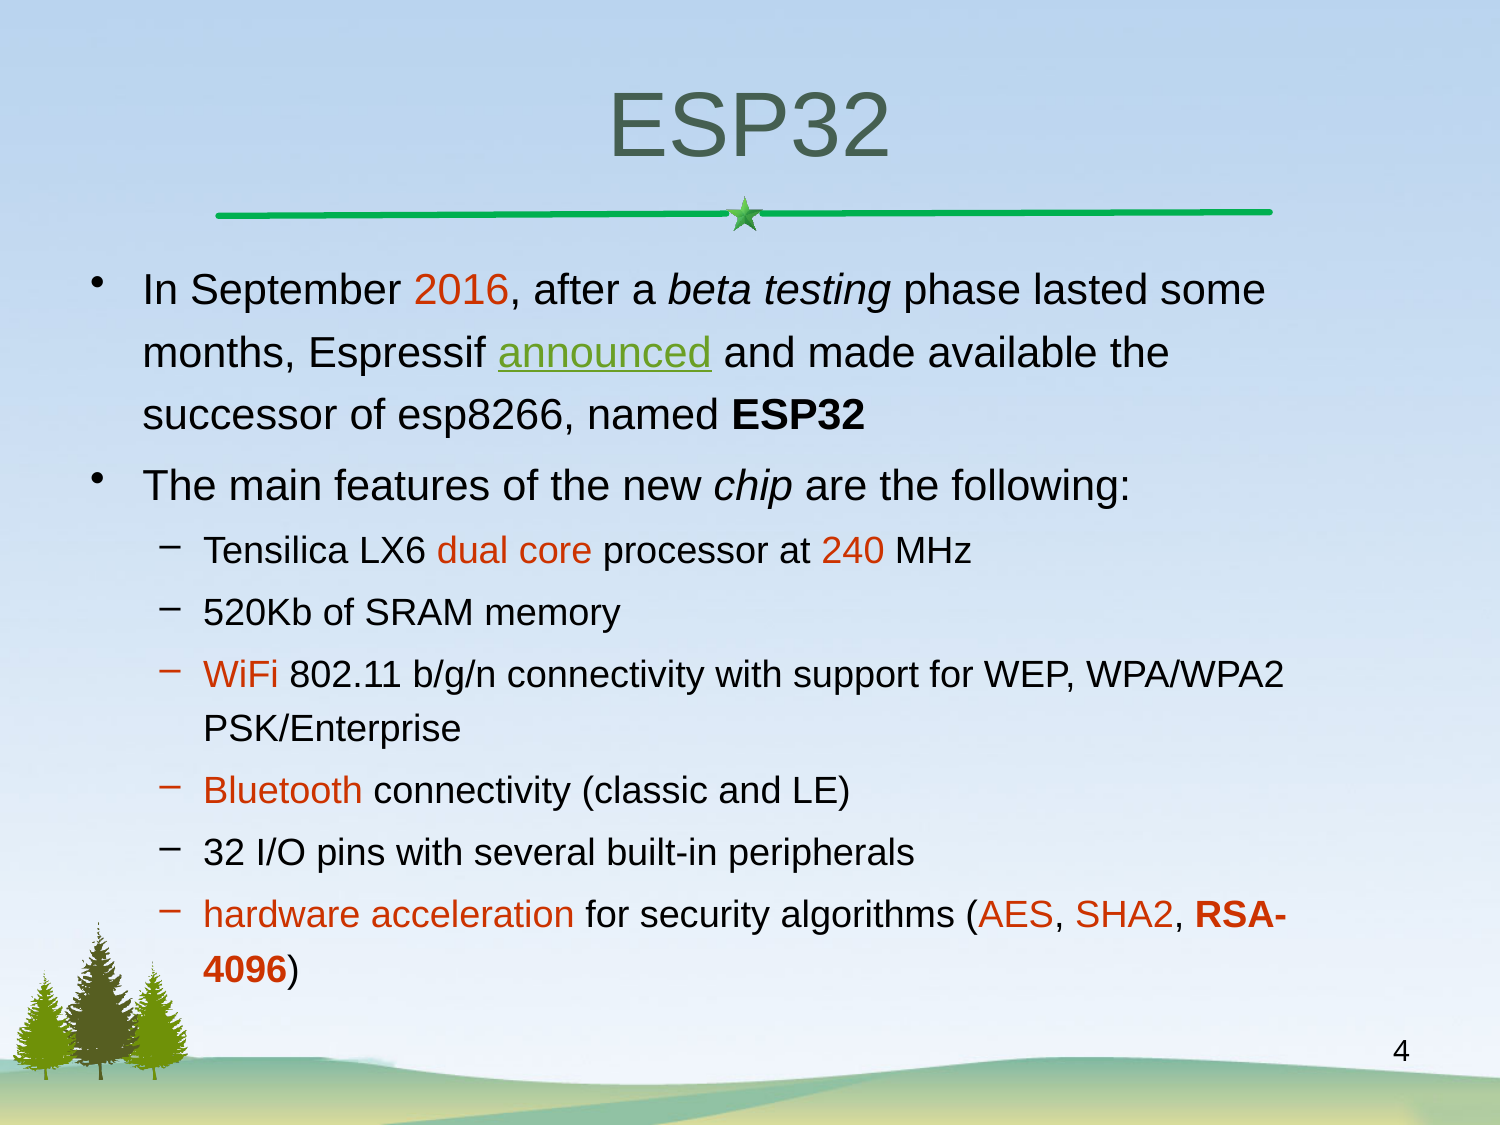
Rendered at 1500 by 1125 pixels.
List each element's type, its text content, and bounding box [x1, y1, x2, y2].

picture [0, 0, 1500, 1125]
list In September 2016, after a beta testing phase lasted some months, Espressif announced and made available the successor of esp8266, named ESP32 The main features of the new chip are the following: Tensilica LX6 dual core processor at 240 MHz 520Kb of SRAM memory WiFi 802.11 b/g/n connectivity with support for WEP, WPA/WPA2 PSK/Enterprise Bluetooth connectivity (classic and LE) 32 I/O pins with several built-in peripherals hardware acceleration for security algorithms (AES, SHA2, RSA-4096) [75, 243, 1377, 1005]
title ESP32 [75, 30, 1425, 209]
slide_number 4 [1074, 1024, 1425, 1103]
